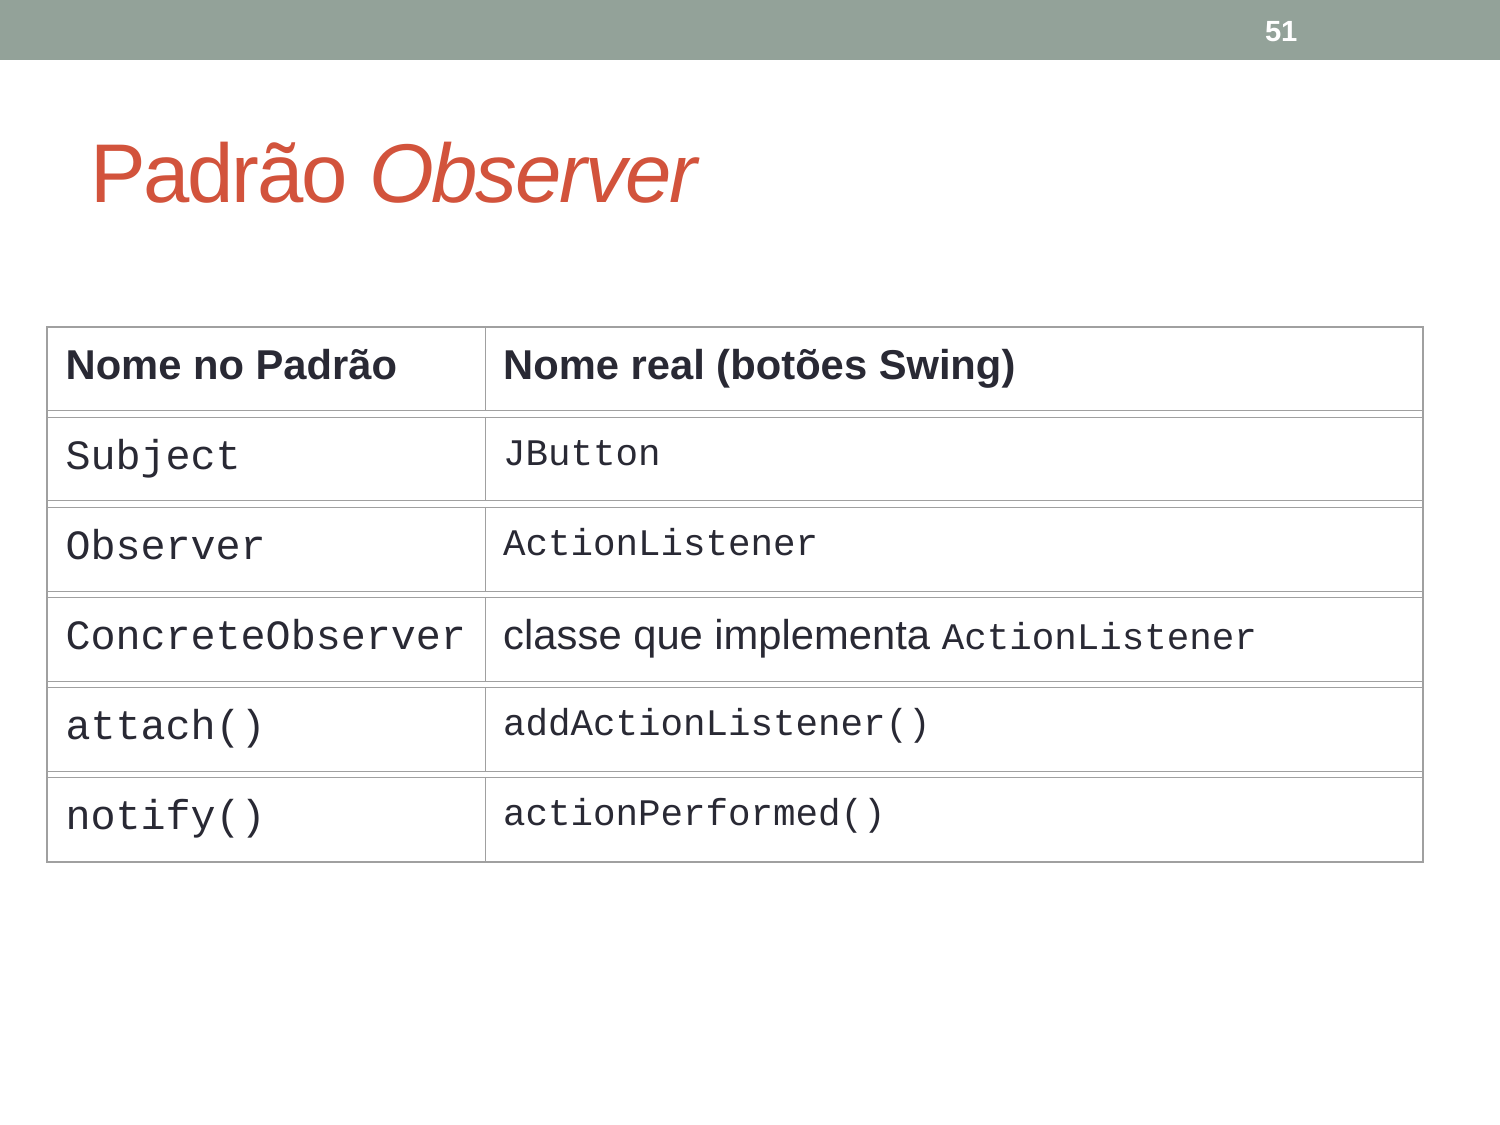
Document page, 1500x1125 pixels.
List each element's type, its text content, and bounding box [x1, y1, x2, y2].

title Padrão Observer [75, 87, 1425, 250]
slide_number 51 [1250, 3, 1425, 57]
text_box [46, 326, 1424, 863]
